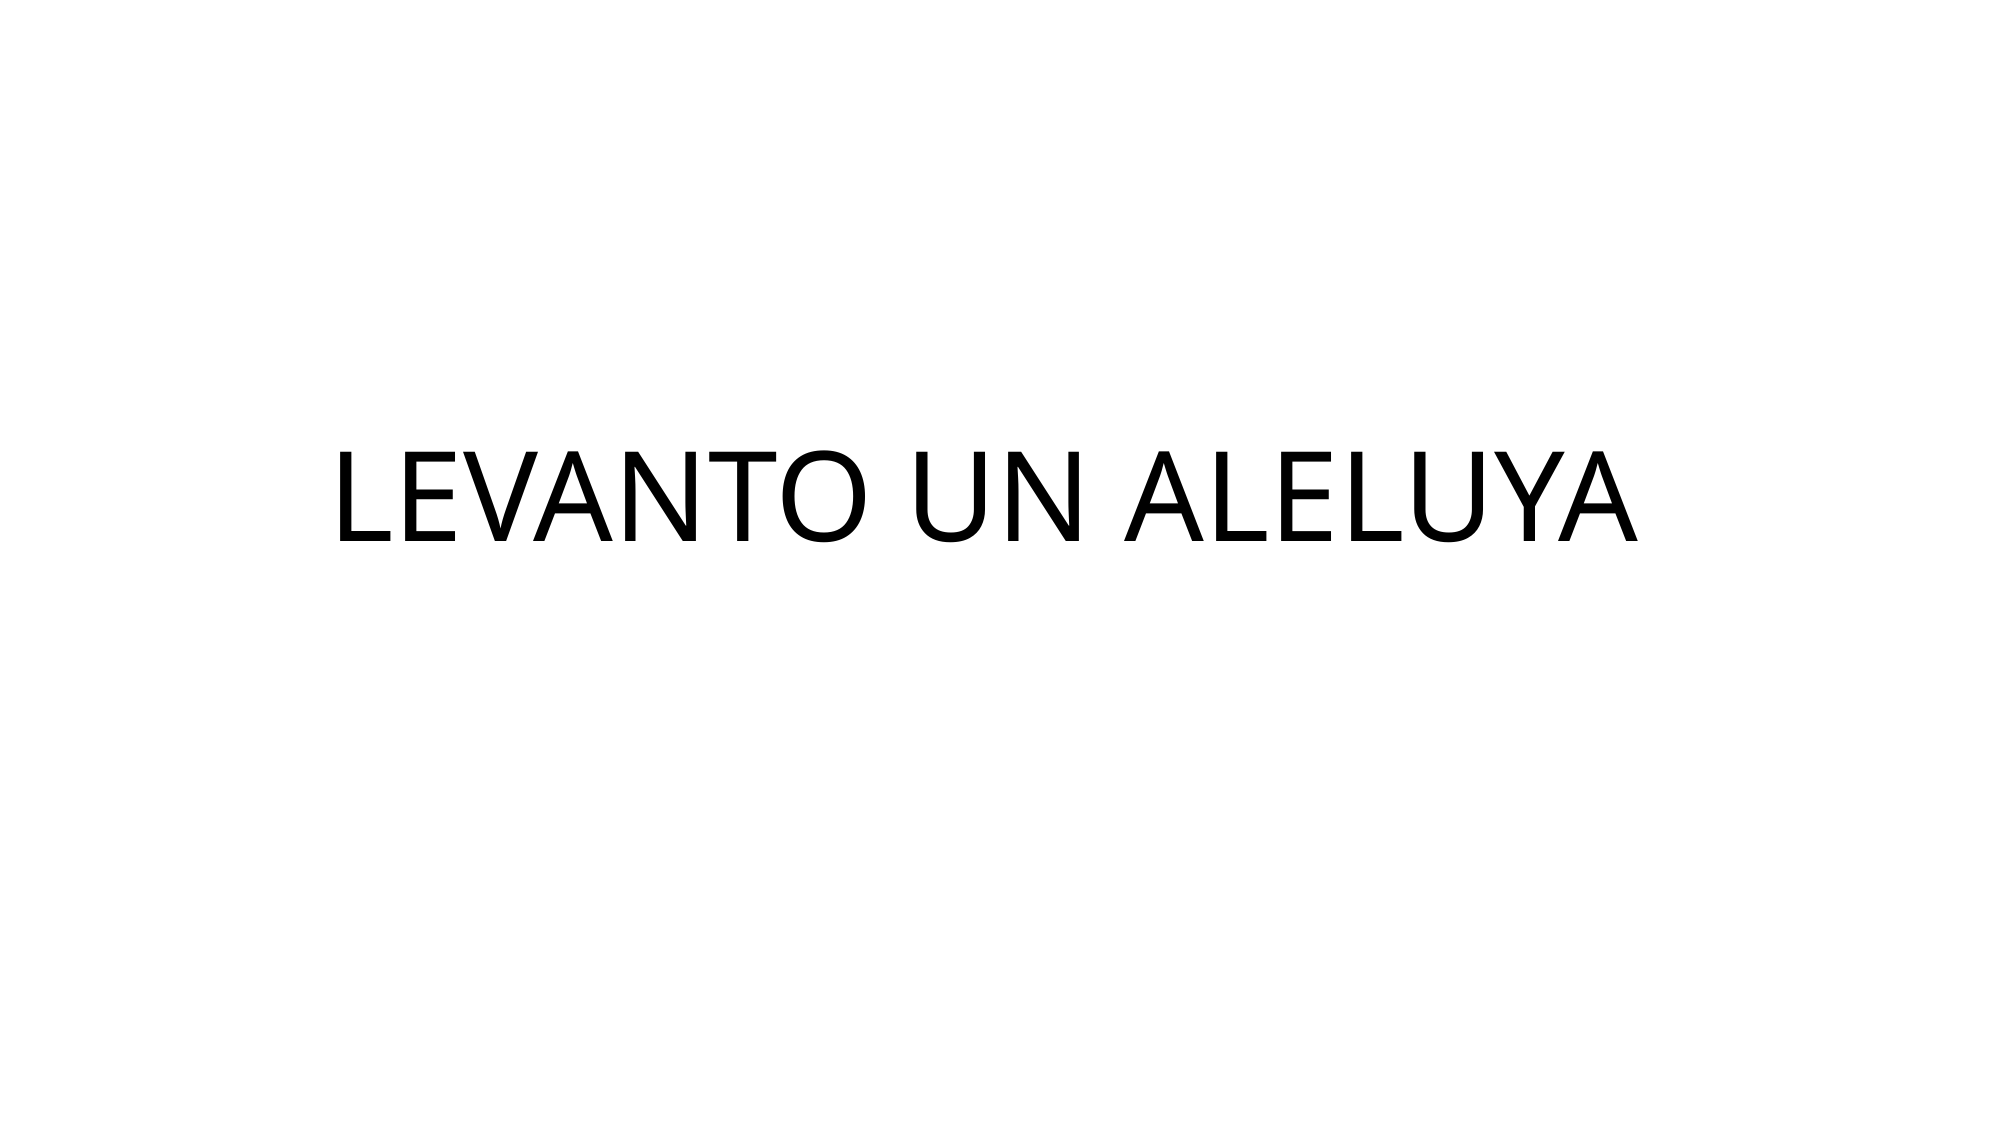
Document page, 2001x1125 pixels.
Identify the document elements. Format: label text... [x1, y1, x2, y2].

title LEVANTO UN ALELUYA [249, 184, 1750, 576]
